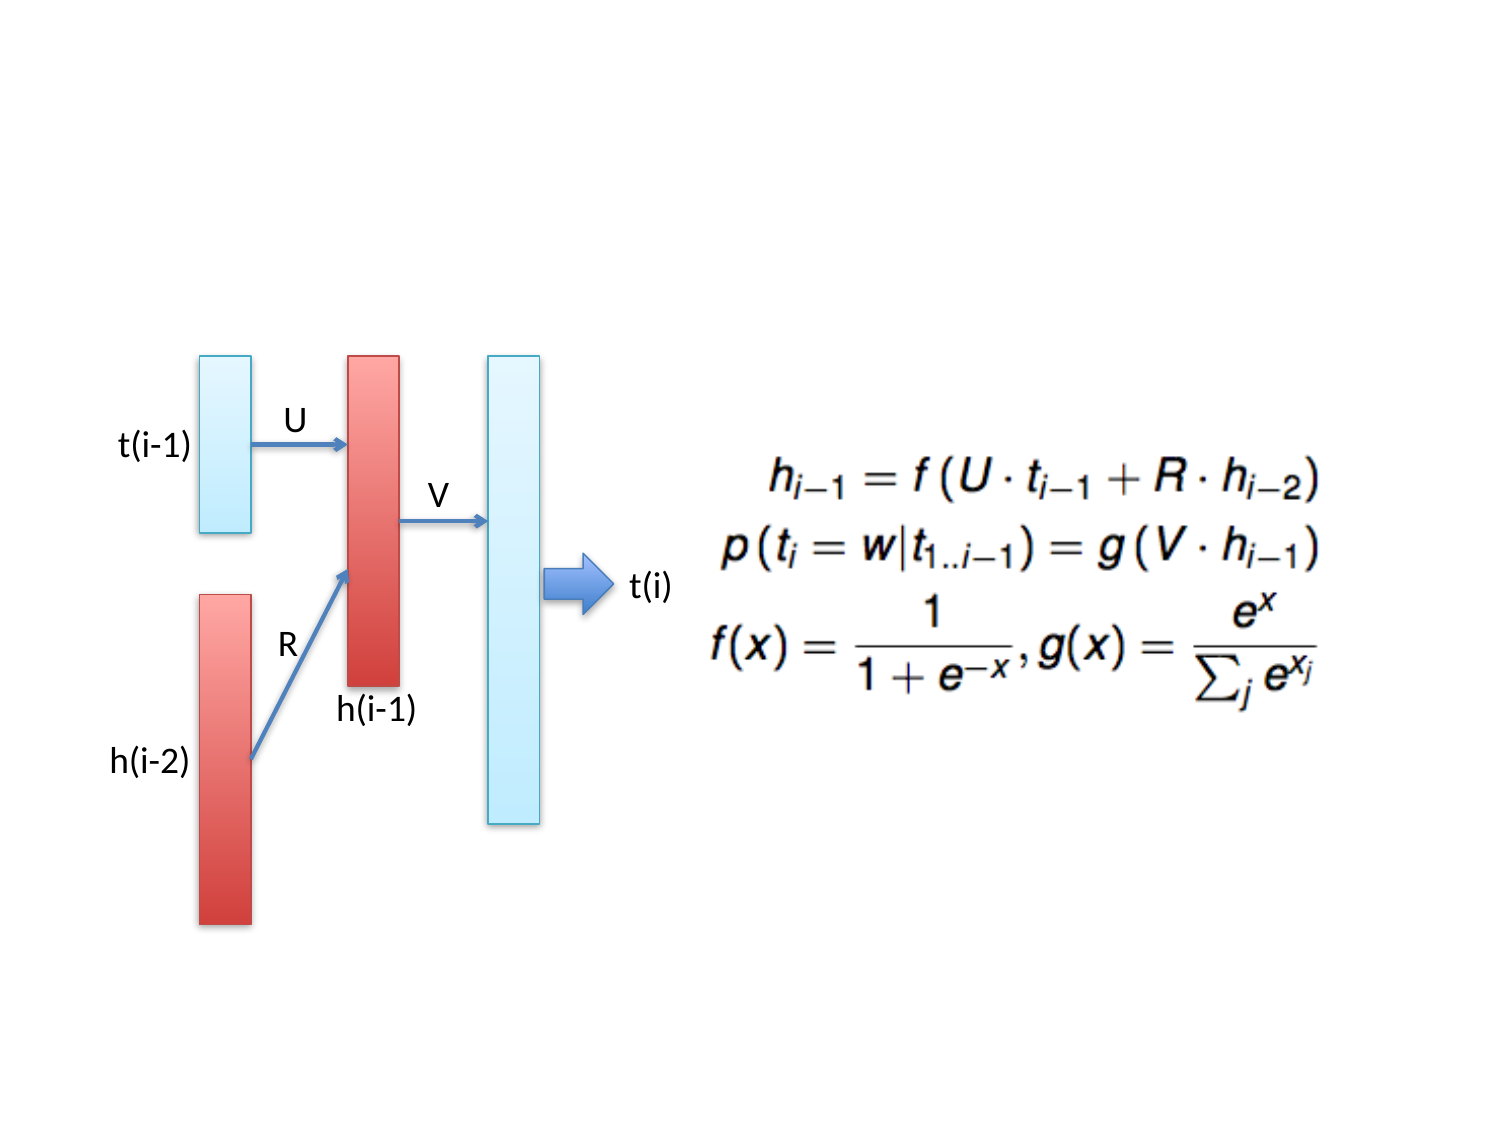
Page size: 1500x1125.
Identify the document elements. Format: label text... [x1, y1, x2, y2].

text_box U [268, 387, 323, 443]
text_box [543, 552, 614, 616]
text_box V [413, 462, 465, 520]
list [688, 439, 1338, 730]
text_box [487, 355, 540, 825]
text_box h(i-2) [94, 728, 206, 789]
text_box t(i) [614, 553, 683, 614]
text_box t(i-1) [103, 412, 207, 473]
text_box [250, 568, 348, 760]
text_box [347, 355, 400, 677]
text_box [199, 594, 252, 925]
text_box h(i-1) [354, 677, 433, 737]
text_box [199, 355, 252, 534]
